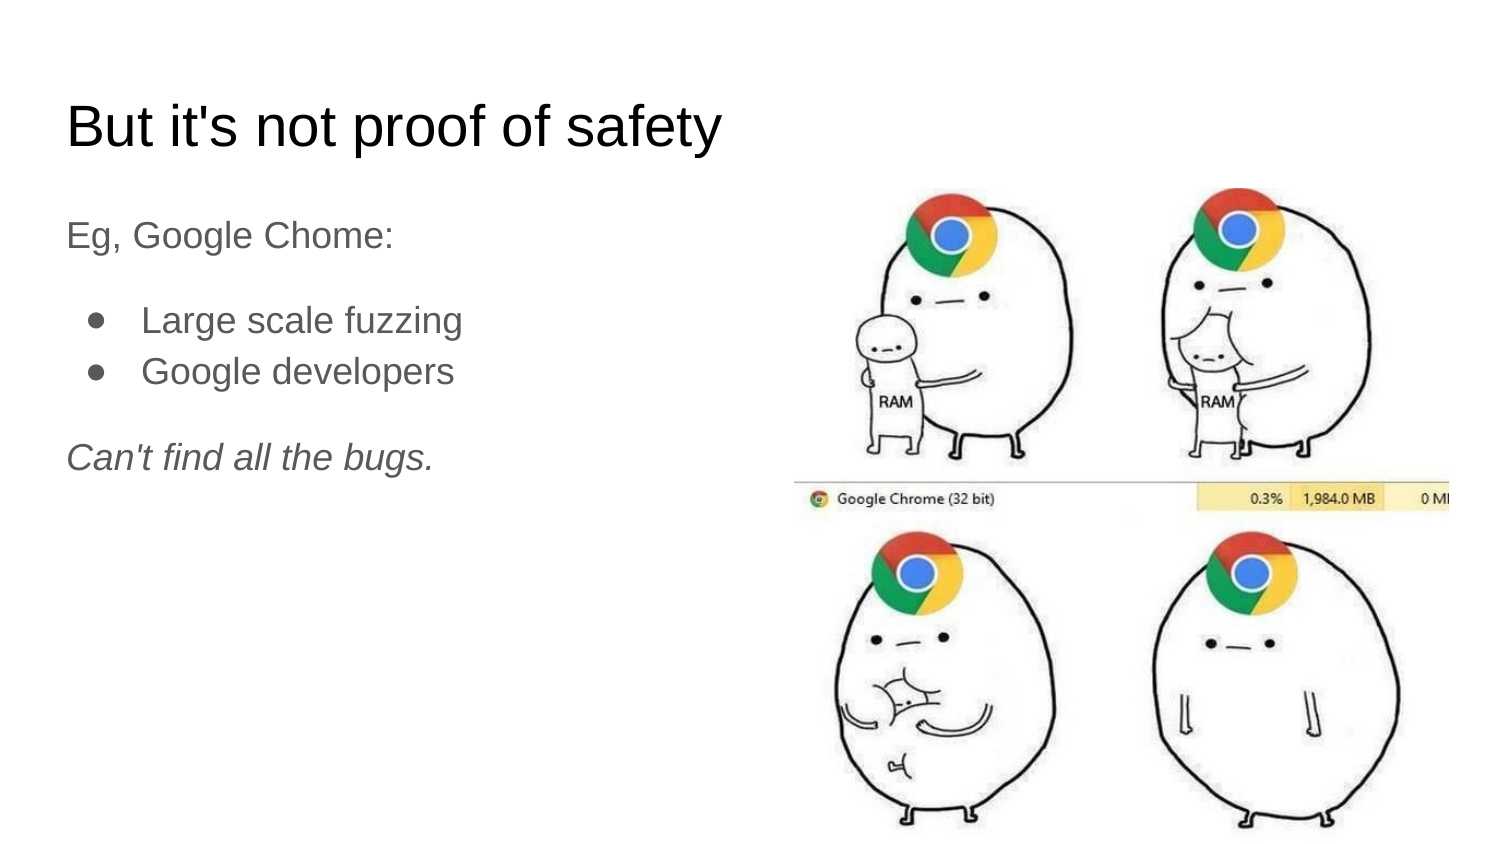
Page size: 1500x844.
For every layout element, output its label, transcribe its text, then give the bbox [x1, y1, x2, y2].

list Eg, Google Chome: Large scale fuzzing Google developers Can't find all the bugs. [51, 189, 791, 750]
title But it's not proof of safety [51, 72, 1449, 167]
picture [793, 188, 1450, 844]
